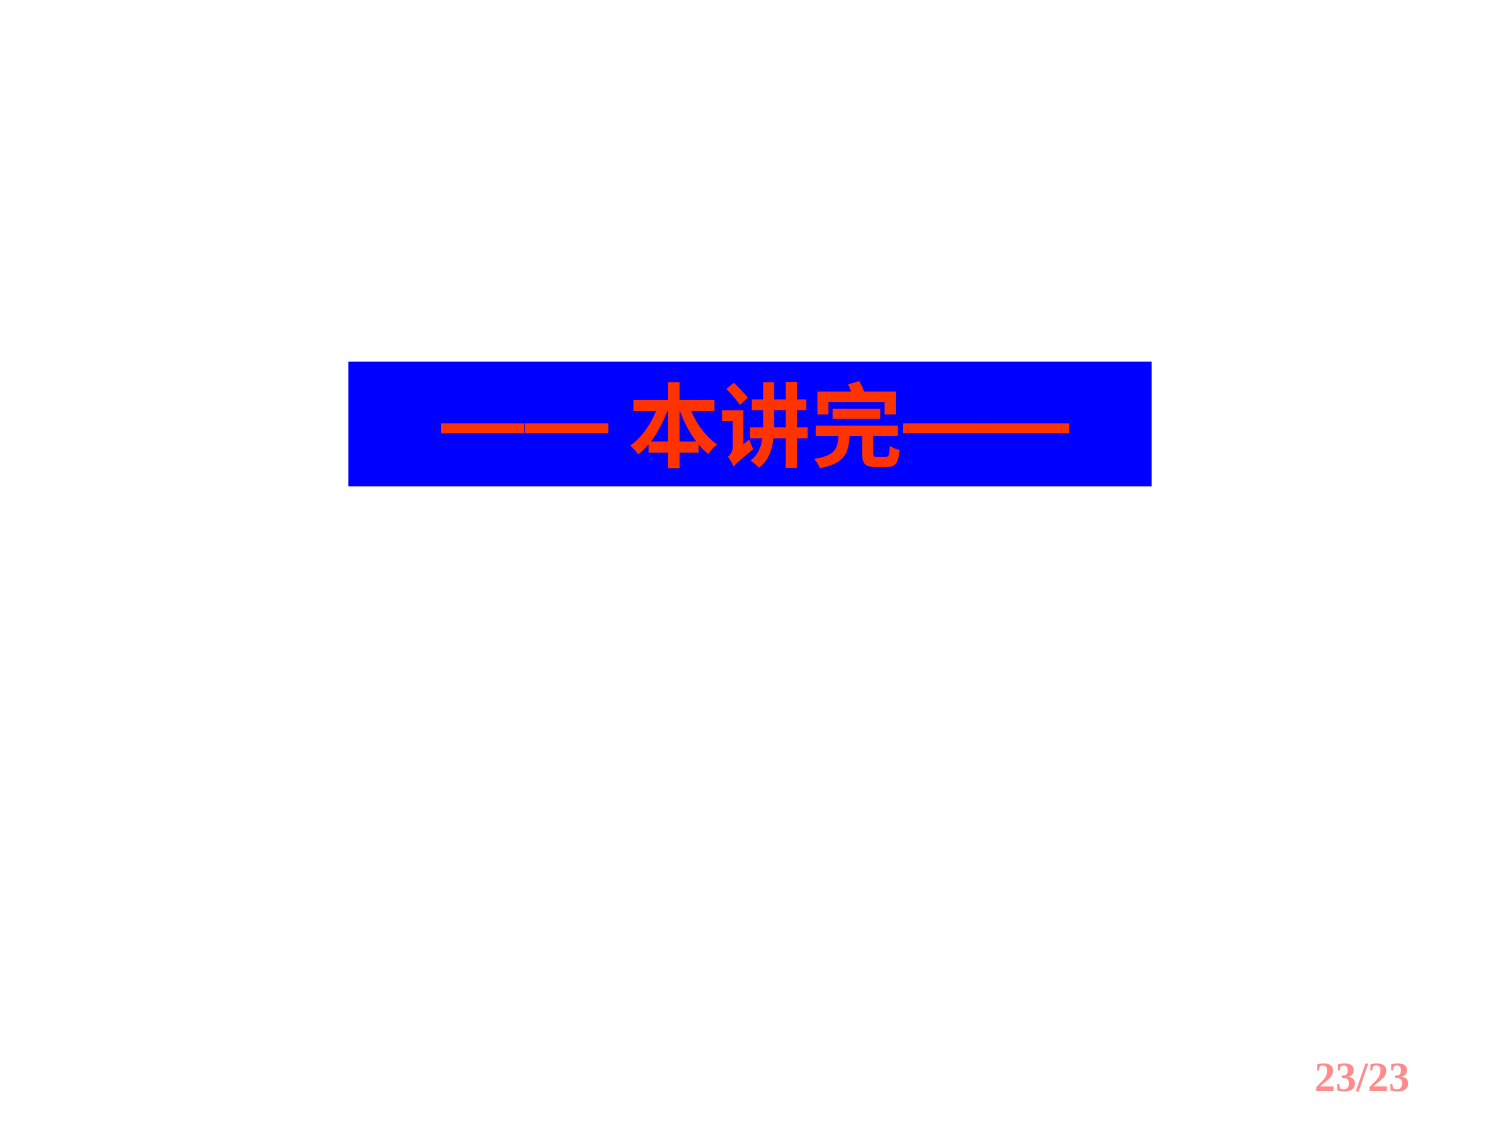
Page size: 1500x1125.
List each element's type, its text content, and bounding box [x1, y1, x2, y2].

text_box ━━本讲完━━ [348, 361, 1152, 487]
slide_number 23/23 [1074, 1042, 1425, 1103]
